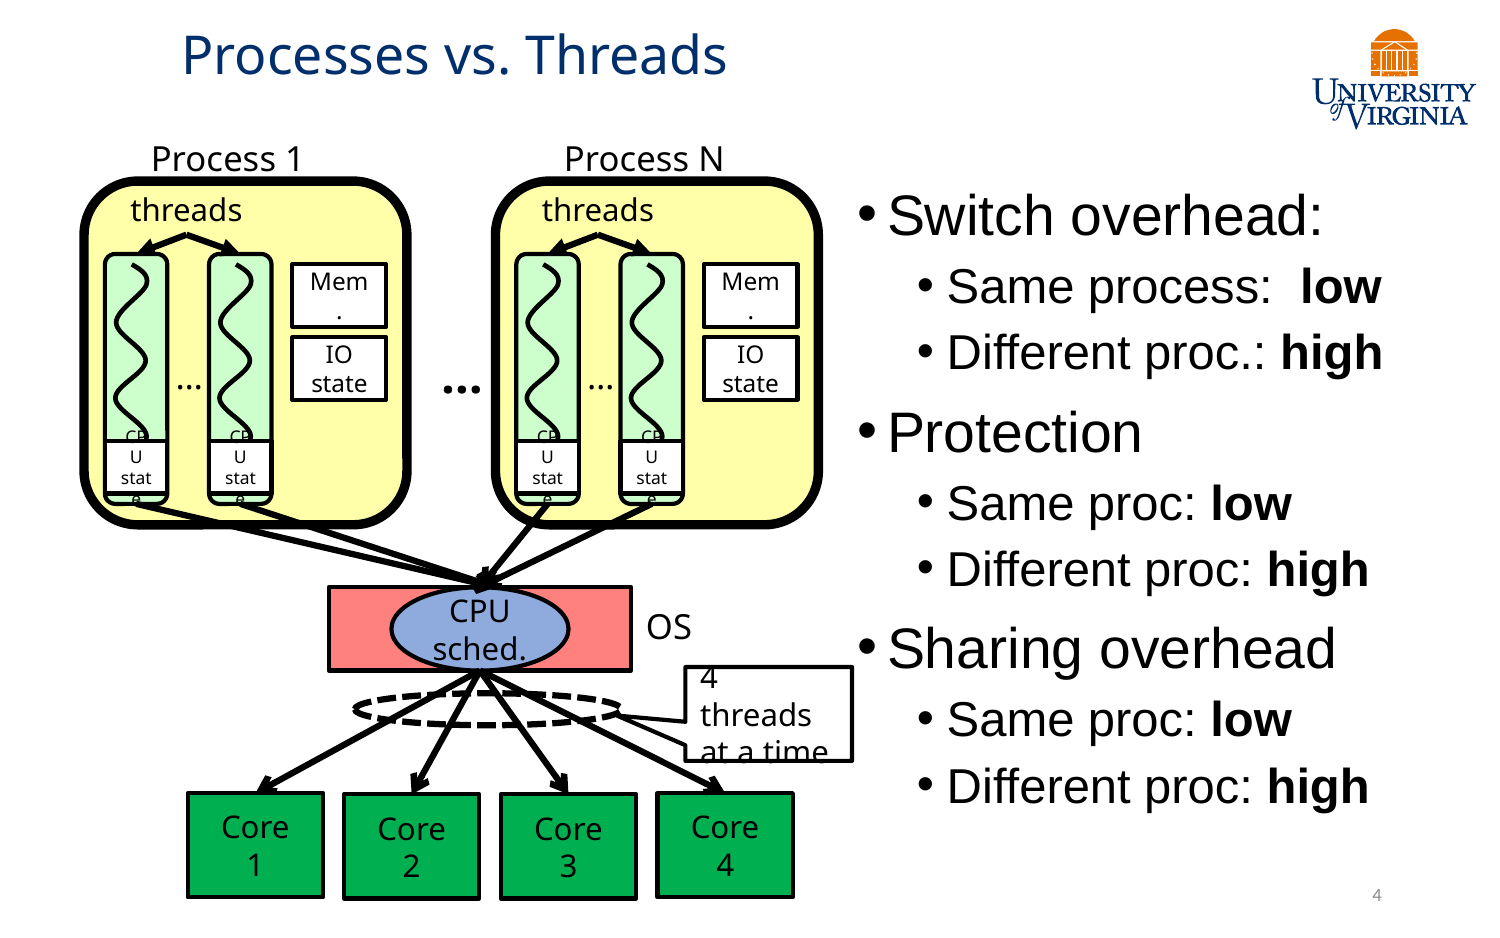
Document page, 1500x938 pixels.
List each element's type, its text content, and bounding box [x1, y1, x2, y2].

text_box [84, 186, 136, 525]
text_box 4 threads at a time [685, 667, 842, 761]
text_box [547, 235, 597, 254]
title Processes vs. Threads [166, 20, 1344, 94]
slide_number 4 [1059, 868, 1397, 919]
text_box Switch overhead: Same process: low Different proc.: high Protection Same proc: low Different proc: high Sharing overhead Same proc: low Different proc: high [842, 171, 1401, 839]
text_box Mem. [703, 264, 798, 327]
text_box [479, 670, 726, 794]
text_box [479, 503, 652, 588]
text_box CPU sched. [391, 588, 569, 670]
text_box IO state [703, 337, 798, 400]
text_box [255, 670, 411, 794]
text_box Process N [549, 128, 740, 181]
text_box [505, 588, 631, 670]
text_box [597, 235, 652, 254]
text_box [209, 253, 272, 503]
text_box [495, 185, 547, 503]
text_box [136, 503, 240, 588]
text_box … [168, 347, 209, 404]
text_box … [579, 347, 620, 404]
text_box [127, 181, 407, 503]
text_box IO state [292, 337, 387, 400]
text_box Core 2 [343, 794, 480, 899]
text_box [186, 235, 241, 254]
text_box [240, 503, 479, 588]
text_box [328, 588, 455, 670]
text_box threads [527, 182, 669, 235]
text_box [539, 181, 819, 525]
text_box Core 1 [187, 793, 324, 898]
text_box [516, 253, 579, 503]
text_box threads [115, 182, 258, 235]
text_box Mem. [292, 264, 387, 327]
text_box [104, 253, 168, 504]
text_box Core 4 [657, 793, 793, 898]
text_box Core 3 [500, 794, 637, 899]
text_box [411, 670, 479, 795]
text_box OS [631, 597, 707, 654]
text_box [620, 253, 683, 504]
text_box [136, 235, 186, 254]
text_box Process 1 [136, 128, 321, 181]
text_box … [426, 337, 499, 411]
